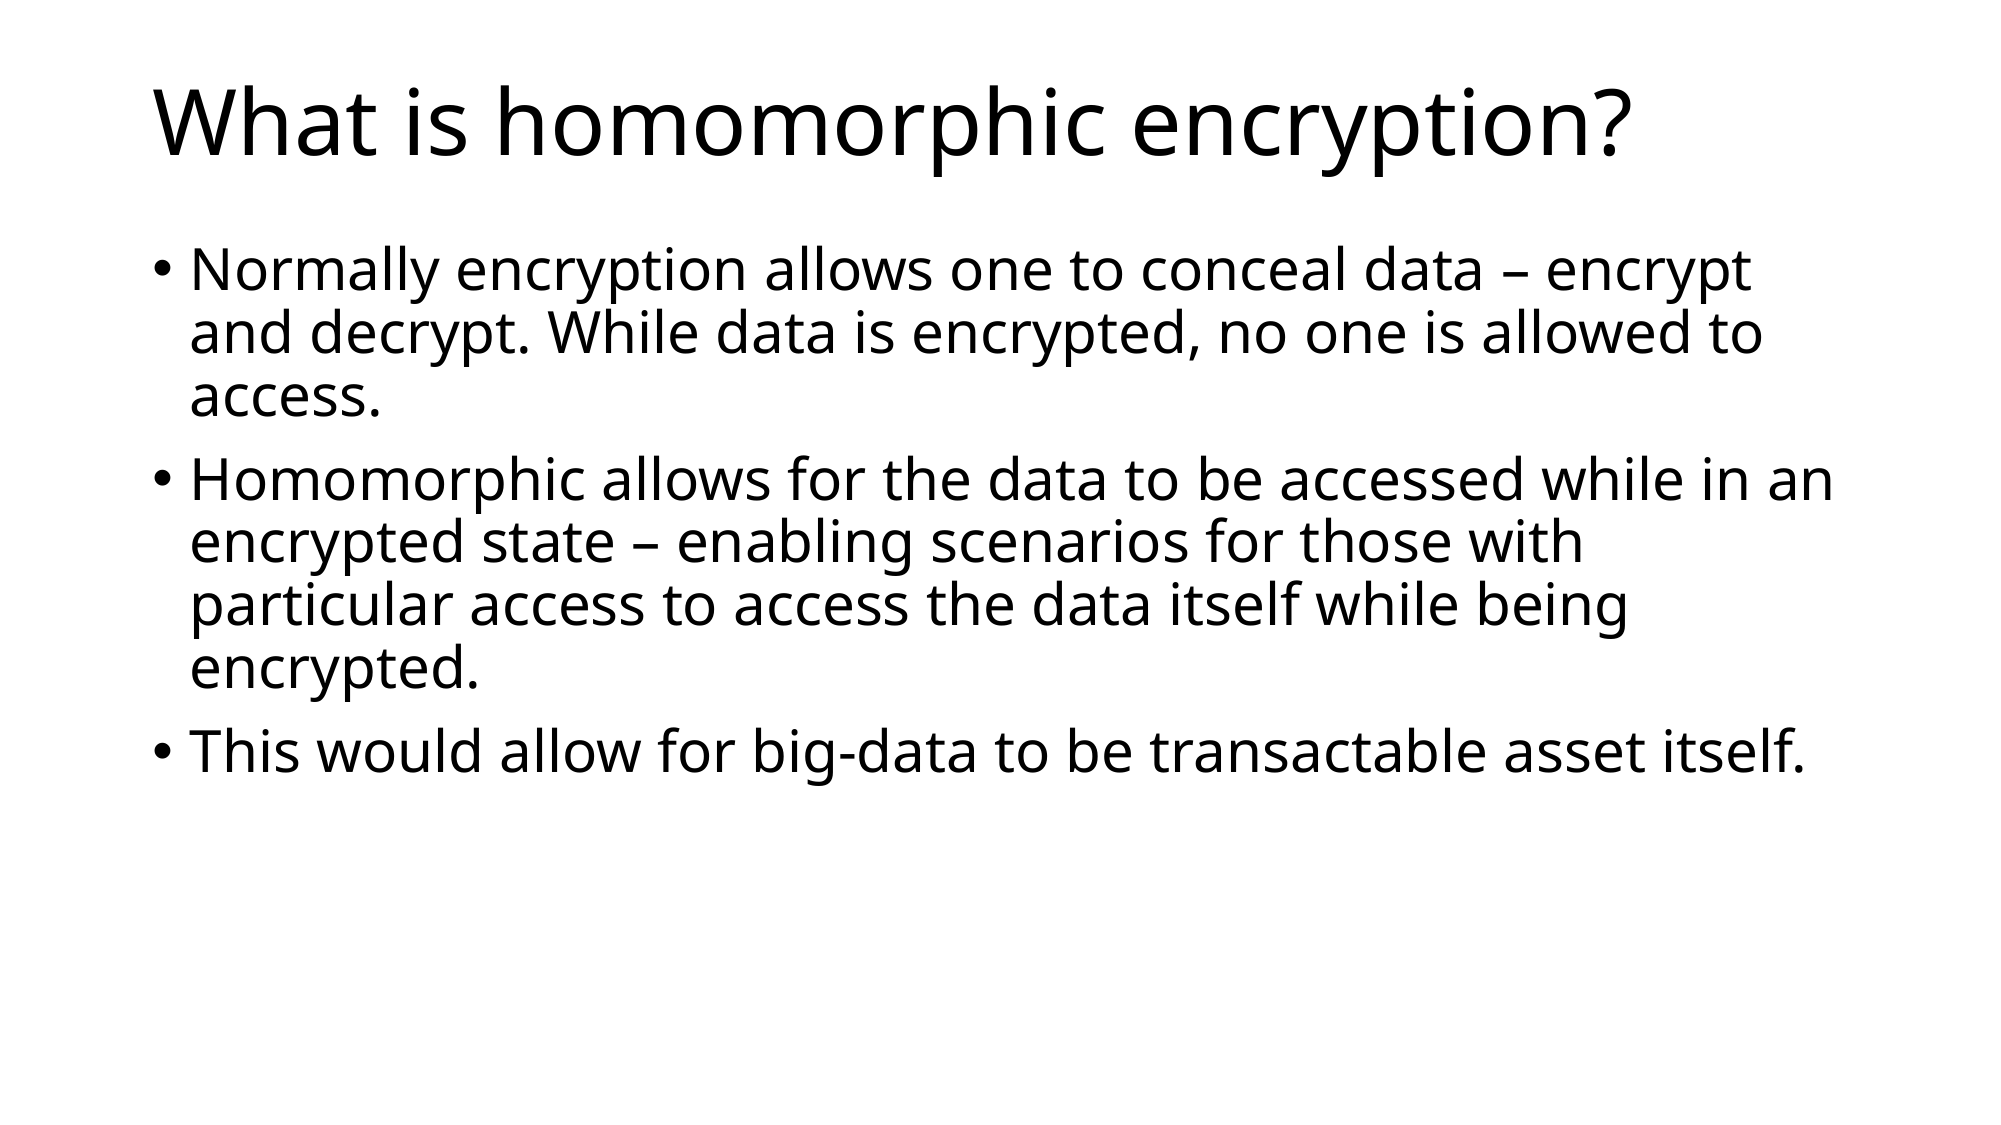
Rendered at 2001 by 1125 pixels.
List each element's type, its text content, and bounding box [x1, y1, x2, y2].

title What is homomorphic encryption? [137, 59, 1863, 192]
list Normally encryption allows one to conceal data – encrypt and decrypt. While data is encrypted, no one is allowed to access. Homomorphic allows for the data to be accessed while in an encrypted state – enabling scenarios for those with particular access to access the data itself while being encrypted. This would allow for big-data to be transactable asset itself. [137, 232, 1863, 1014]
